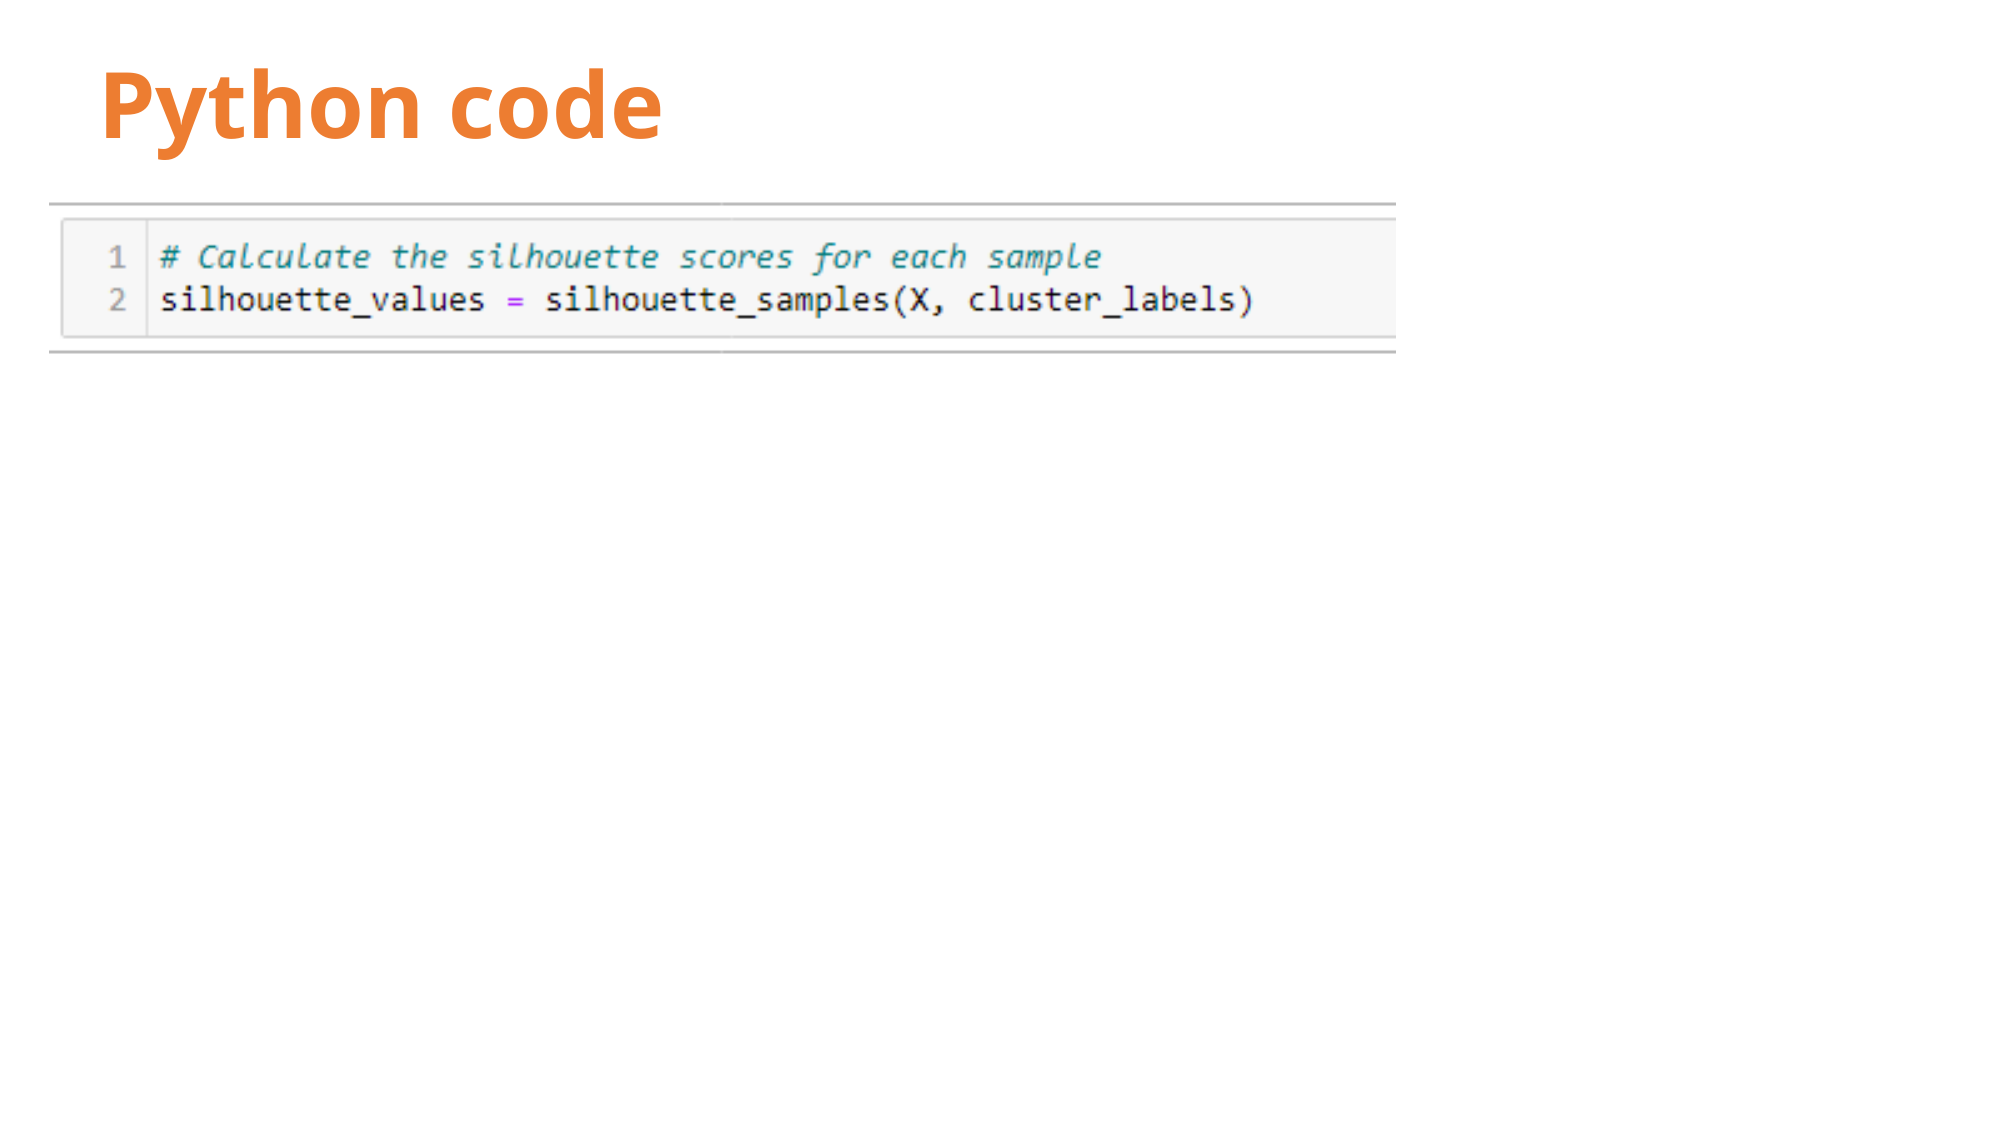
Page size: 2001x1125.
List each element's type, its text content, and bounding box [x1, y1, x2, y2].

title Python code [83, 0, 1809, 218]
picture [49, 191, 1396, 360]
